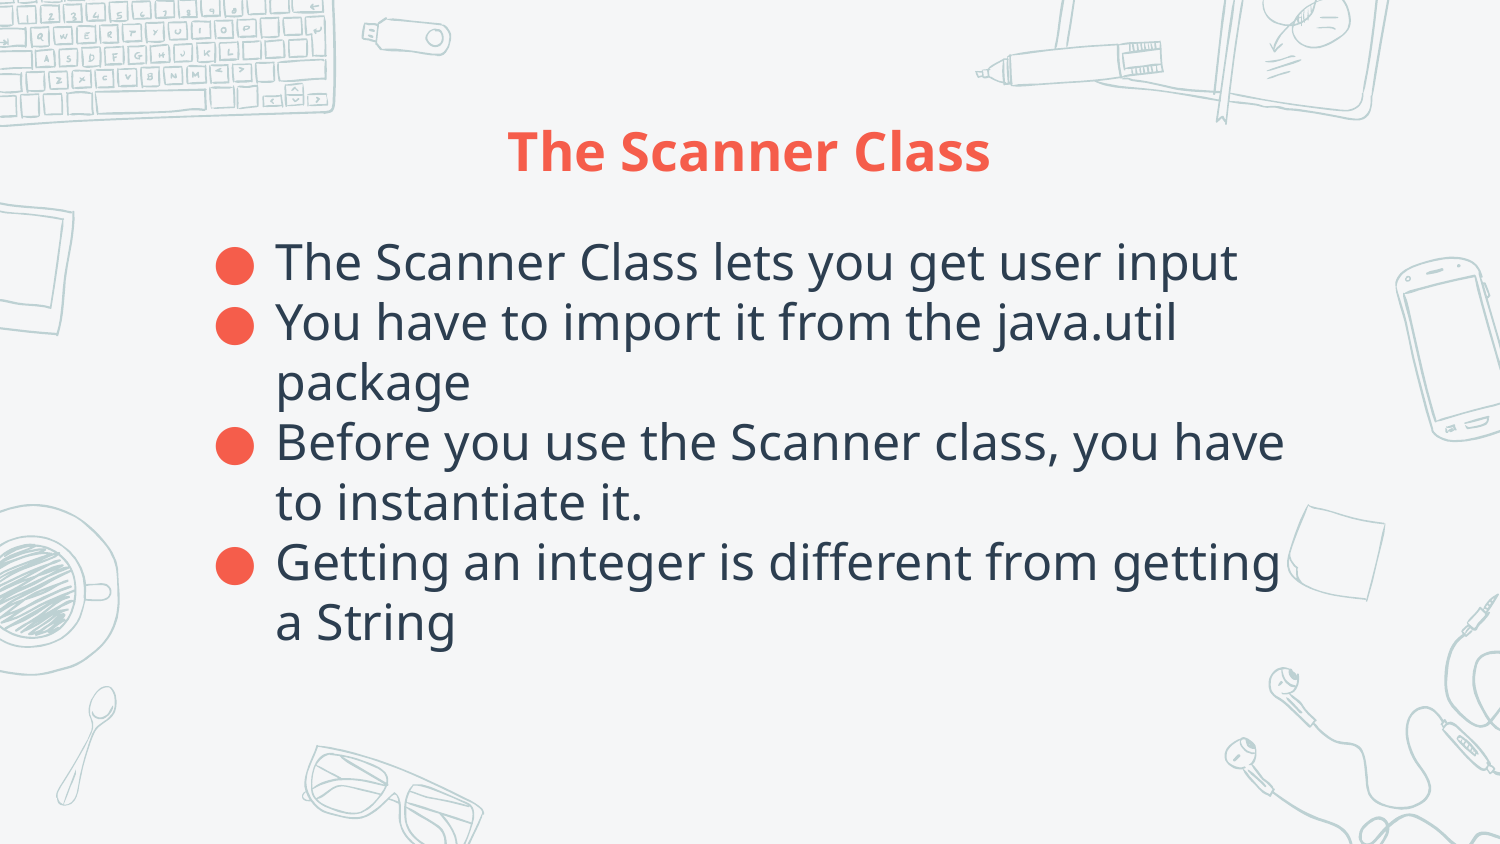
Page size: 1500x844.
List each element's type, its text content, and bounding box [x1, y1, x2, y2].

list The Scanner Class lets you get user input You have to import it from the java.util package Before you use the Scanner class, you have to instantiate it. Getting an integer is different from getting a String [185, 215, 1315, 790]
title The Scanner Class [185, 102, 1315, 198]
